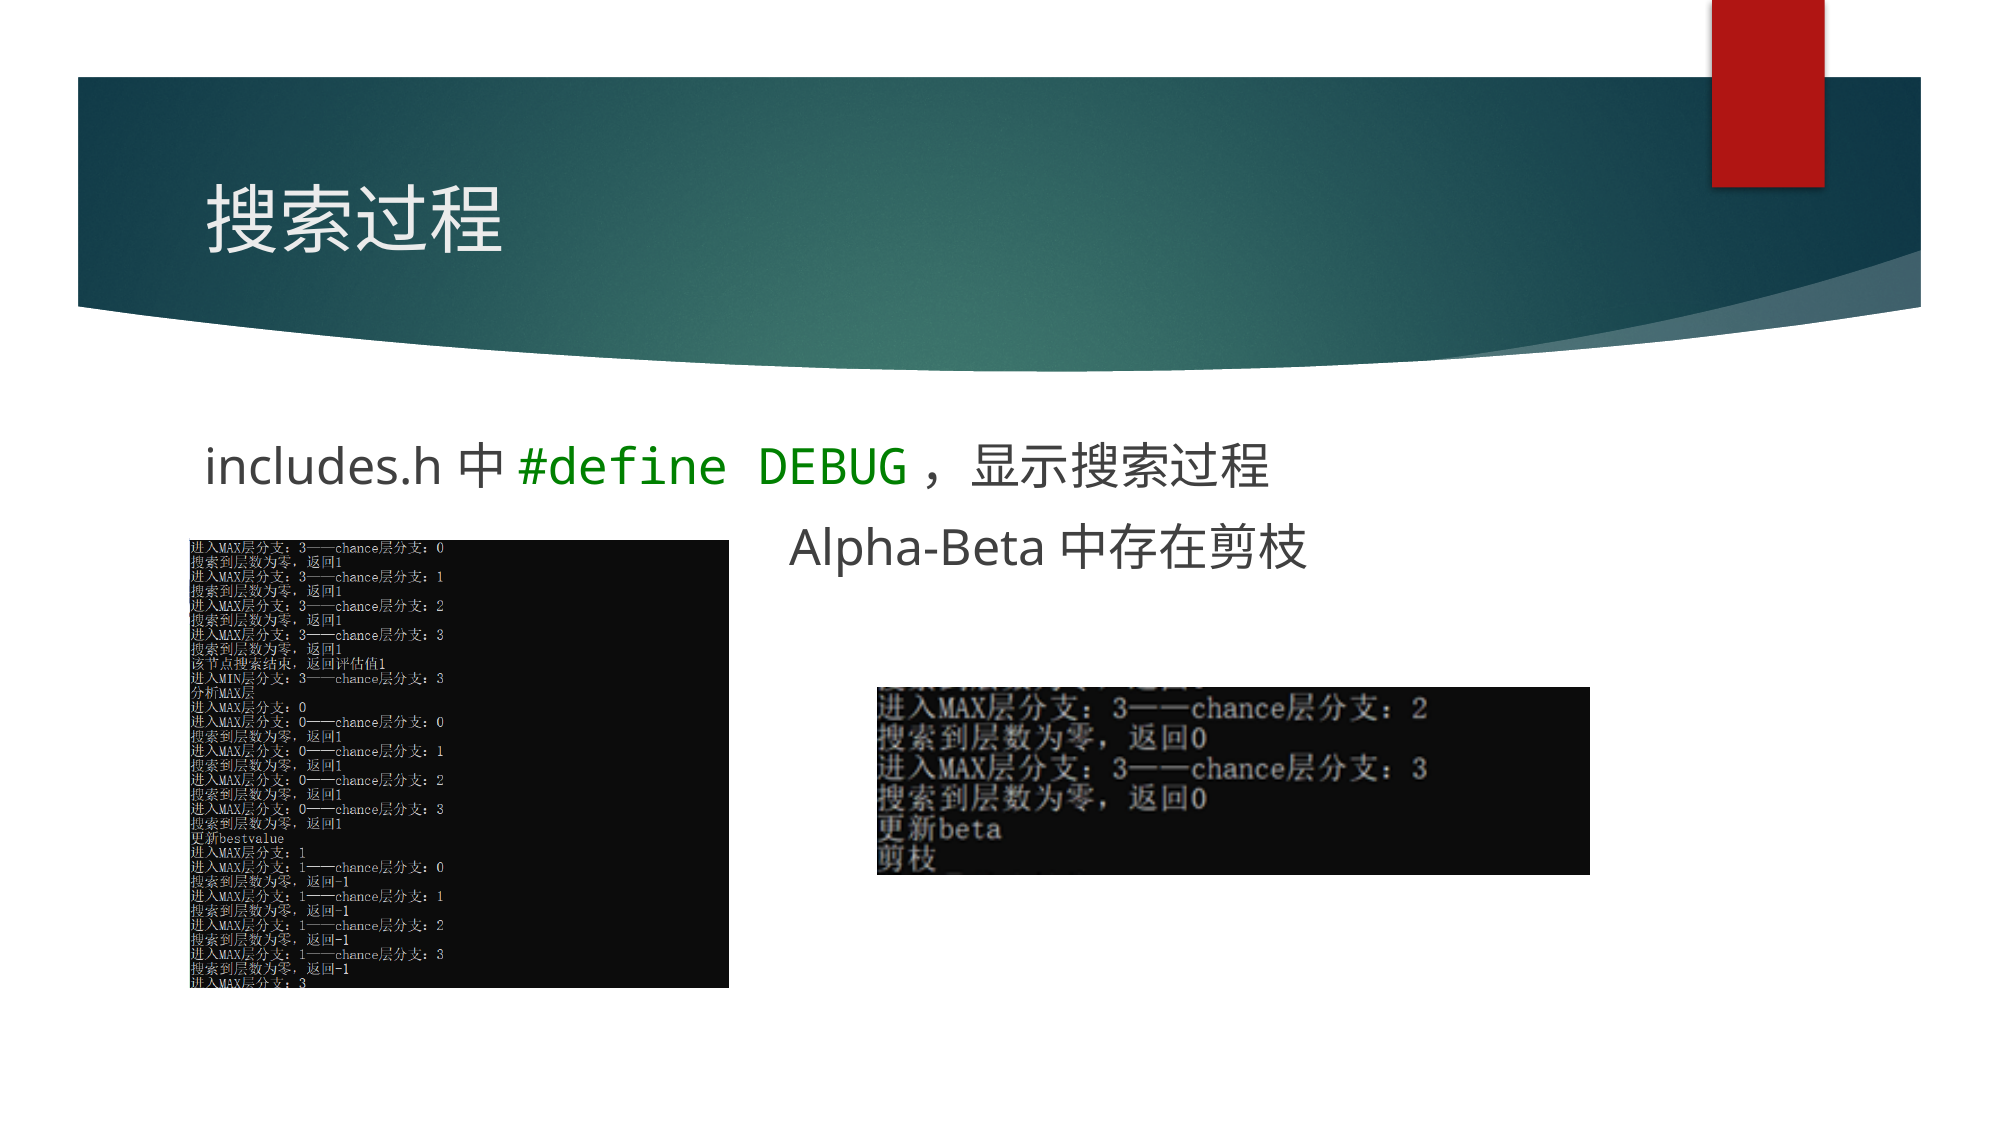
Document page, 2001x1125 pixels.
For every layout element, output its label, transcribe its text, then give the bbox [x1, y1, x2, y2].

picture [189, 538, 730, 988]
title 搜索过程 [189, 159, 1638, 276]
list includes.h中#define DEBUG，显示搜索过程 Alpha-Beta中存在剪枝 [189, 427, 1638, 988]
picture [876, 687, 1590, 876]
